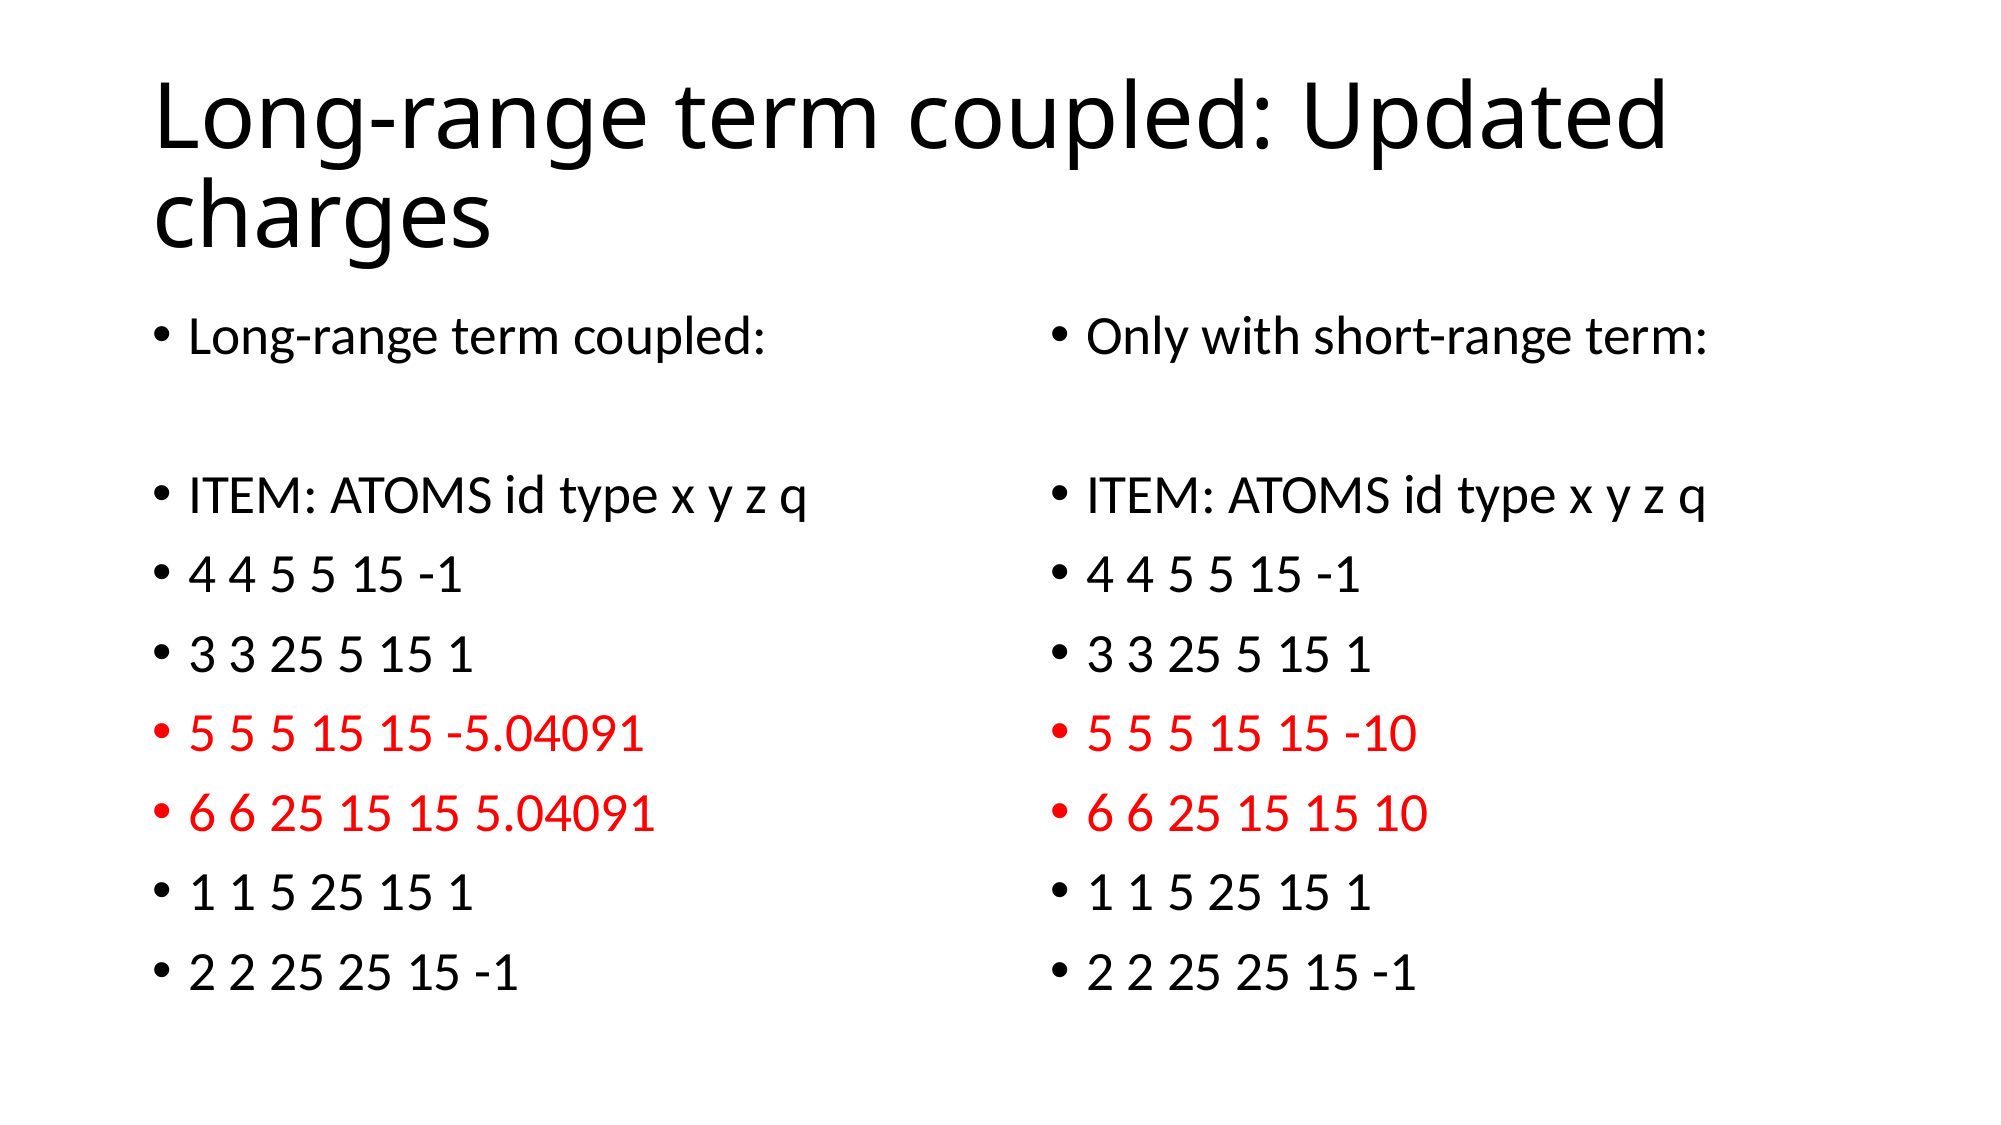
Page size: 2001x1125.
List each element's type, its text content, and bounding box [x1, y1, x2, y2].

title Long-range term coupled: Updated charges [137, 59, 1863, 278]
text_box Only with short-range term: ITEM: ATOMS id type x y z q 4 4 5 5 15 -1 3 3 25 5 15 1 5 5 5 15 15 -10 6 6 25 15 15 10 1 1 5 25 15 1 2 2 25 25 15 -1 [1035, 299, 1797, 1014]
list Long-range term coupled: ITEM: ATOMS id type x y z q 4 4 5 5 15 -1 3 3 25 5 15 1 5 5 5 15 15 -5.04091 6 6 25 15 15 5.04091 1 1 5 25 15 1 2 2 25 25 15 -1 [137, 299, 899, 1014]
